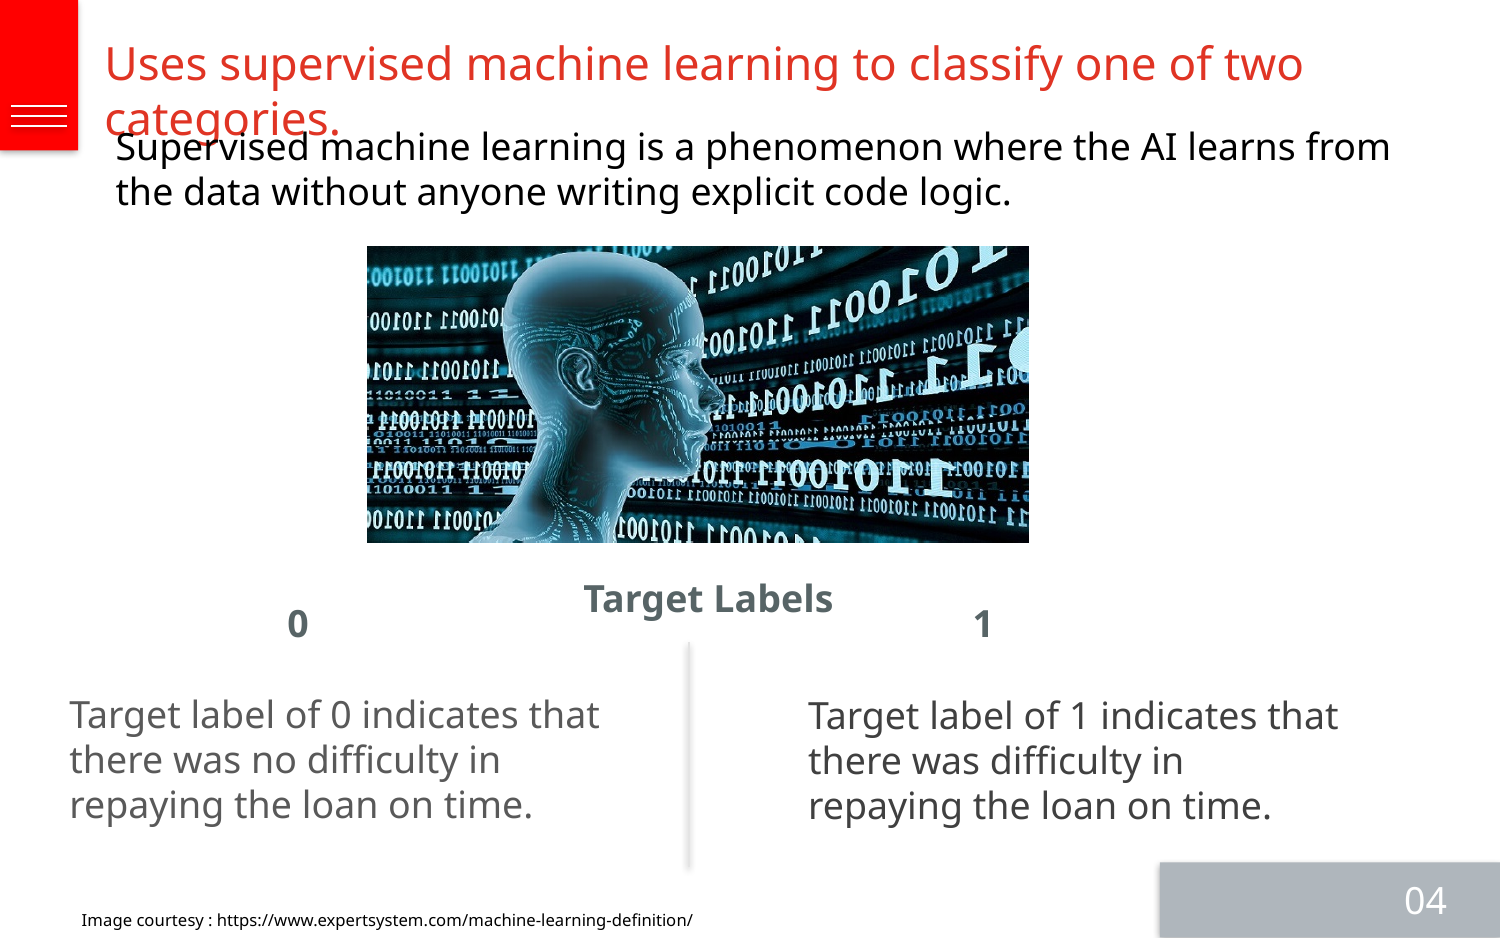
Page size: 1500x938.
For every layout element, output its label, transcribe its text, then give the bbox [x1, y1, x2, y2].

text_box Supervised machine learning is a phenomenon where the AI learns from the data without anyone writing explicit code logic. [100, 115, 1453, 221]
text_box Target Labels [568, 567, 893, 627]
text_box Target label of 0 indicates that there was no difficulty in repaying the loan on time. [54, 683, 616, 834]
text_box [1159, 862, 1500, 938]
picture [367, 246, 1029, 543]
text_box 0 [272, 592, 368, 653]
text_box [0, 0, 79, 151]
text_box 1 [957, 593, 1053, 653]
text_box Image courtesy : https://www.expertsystem.com/machine-learning-definition/ [66, 902, 740, 937]
text_box Uses supervised machine learning to classify one of two categories. [89, 27, 1500, 152]
picture [655, 246, 662, 252]
text_box Target label of 1 indicates that there was difficulty in repaying the loan on time. [793, 684, 1355, 835]
text_box 04 [1389, 869, 1463, 930]
